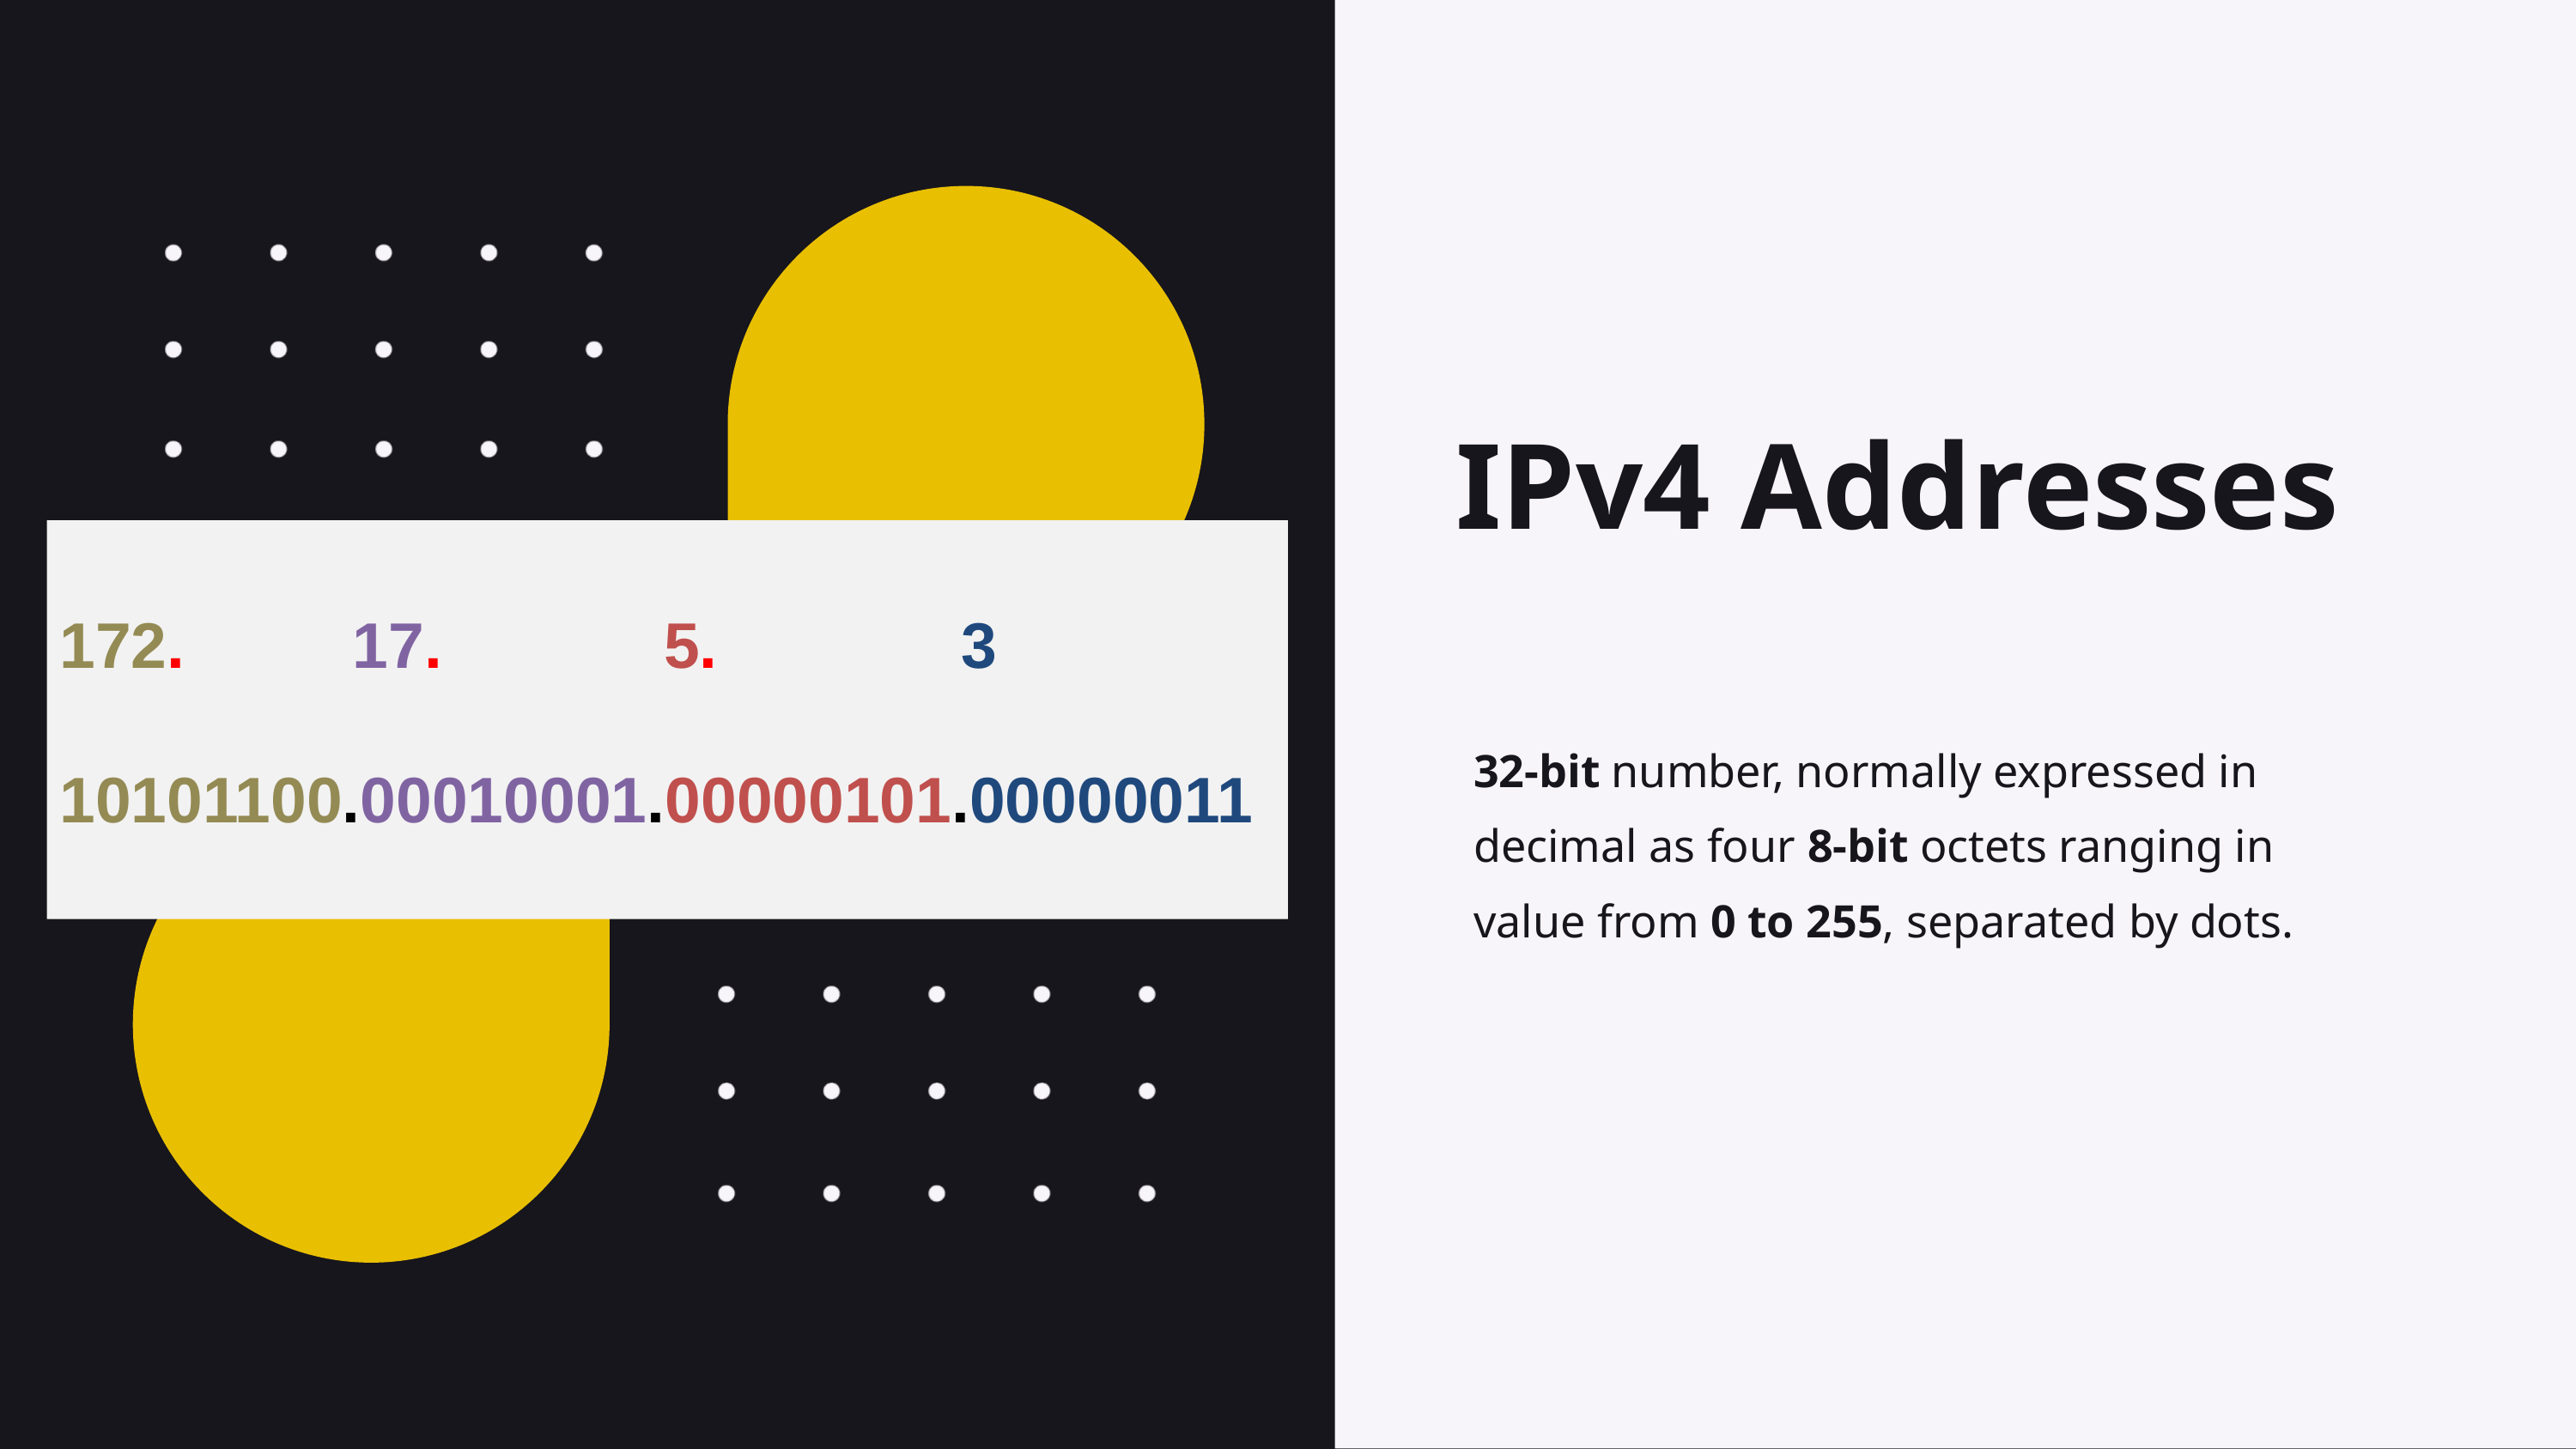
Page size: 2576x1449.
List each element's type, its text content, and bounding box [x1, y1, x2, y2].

text_box [727, 185, 1205, 520]
picture [153, 238, 611, 663]
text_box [1455, 383, 2441, 743]
text_box 32-bit number, normally expressed in decimal as four 8-bit octets ranging in value from 0 to 255, separated by dots. [1473, 749, 2321, 947]
picture [706, 783, 1163, 1208]
text_box 172. 17. 5. 3 10101100.00010001.00000101.00000011 [46, 520, 1288, 919]
text_box [1334, 0, 2576, 1449]
text_box [132, 919, 610, 1263]
